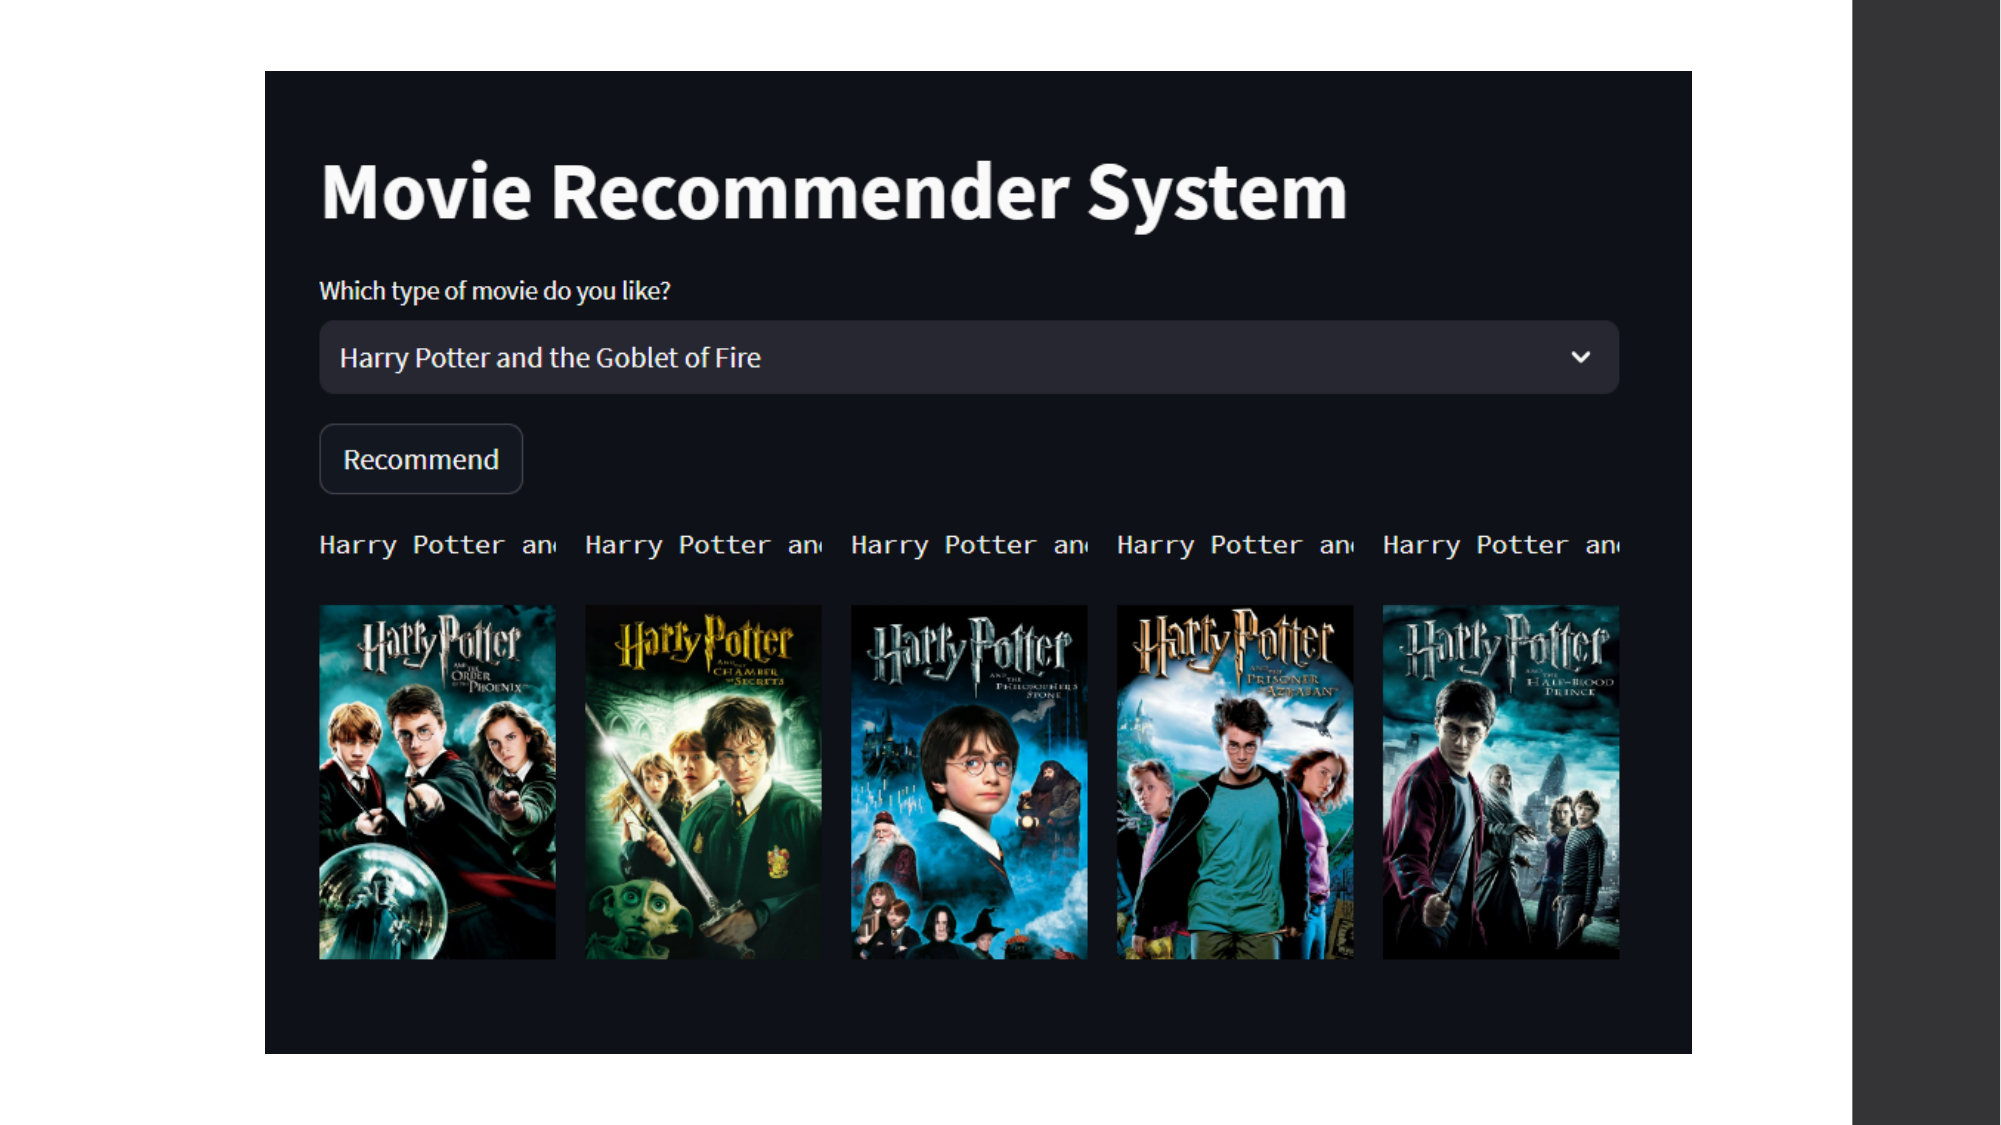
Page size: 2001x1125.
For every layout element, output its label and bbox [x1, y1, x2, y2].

picture [265, 70, 1692, 1055]
